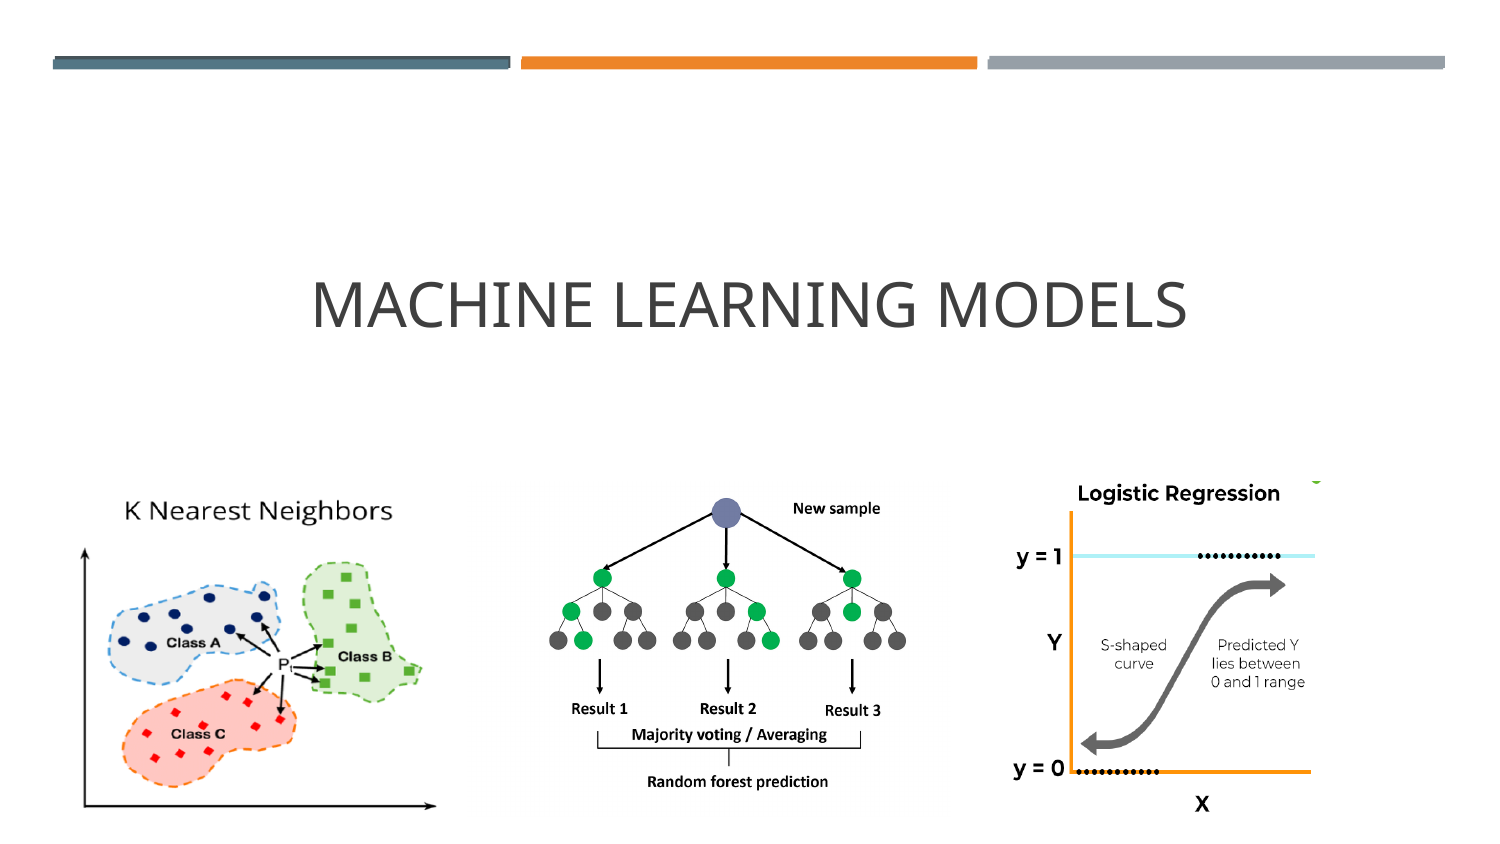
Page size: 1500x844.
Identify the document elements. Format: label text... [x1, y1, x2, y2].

title MACHINE LEARNING MODELS [187, 112, 1313, 346]
picture [44, 480, 1413, 817]
